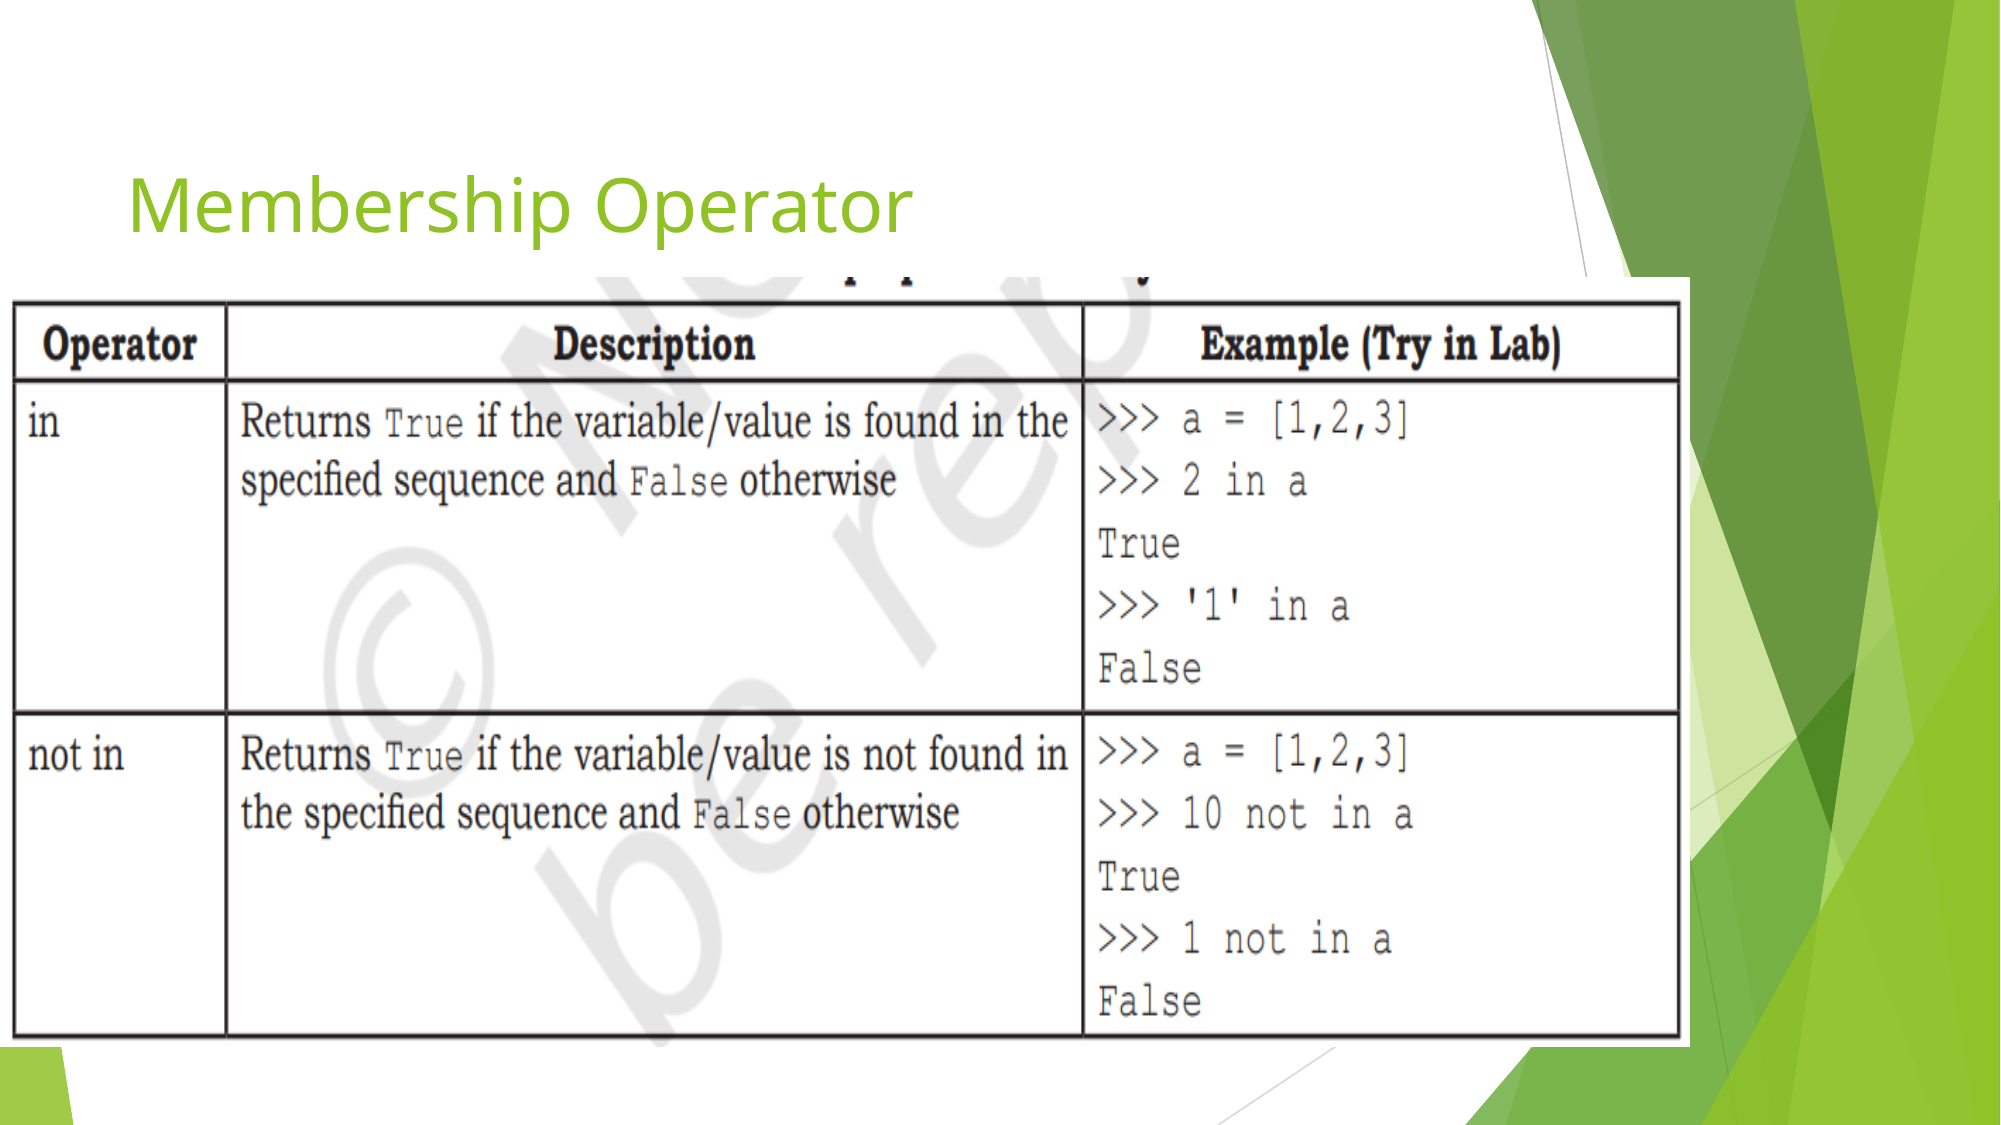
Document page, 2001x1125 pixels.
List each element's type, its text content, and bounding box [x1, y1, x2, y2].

title Membership Operator [111, 99, 1522, 275]
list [0, 276, 1691, 1047]
